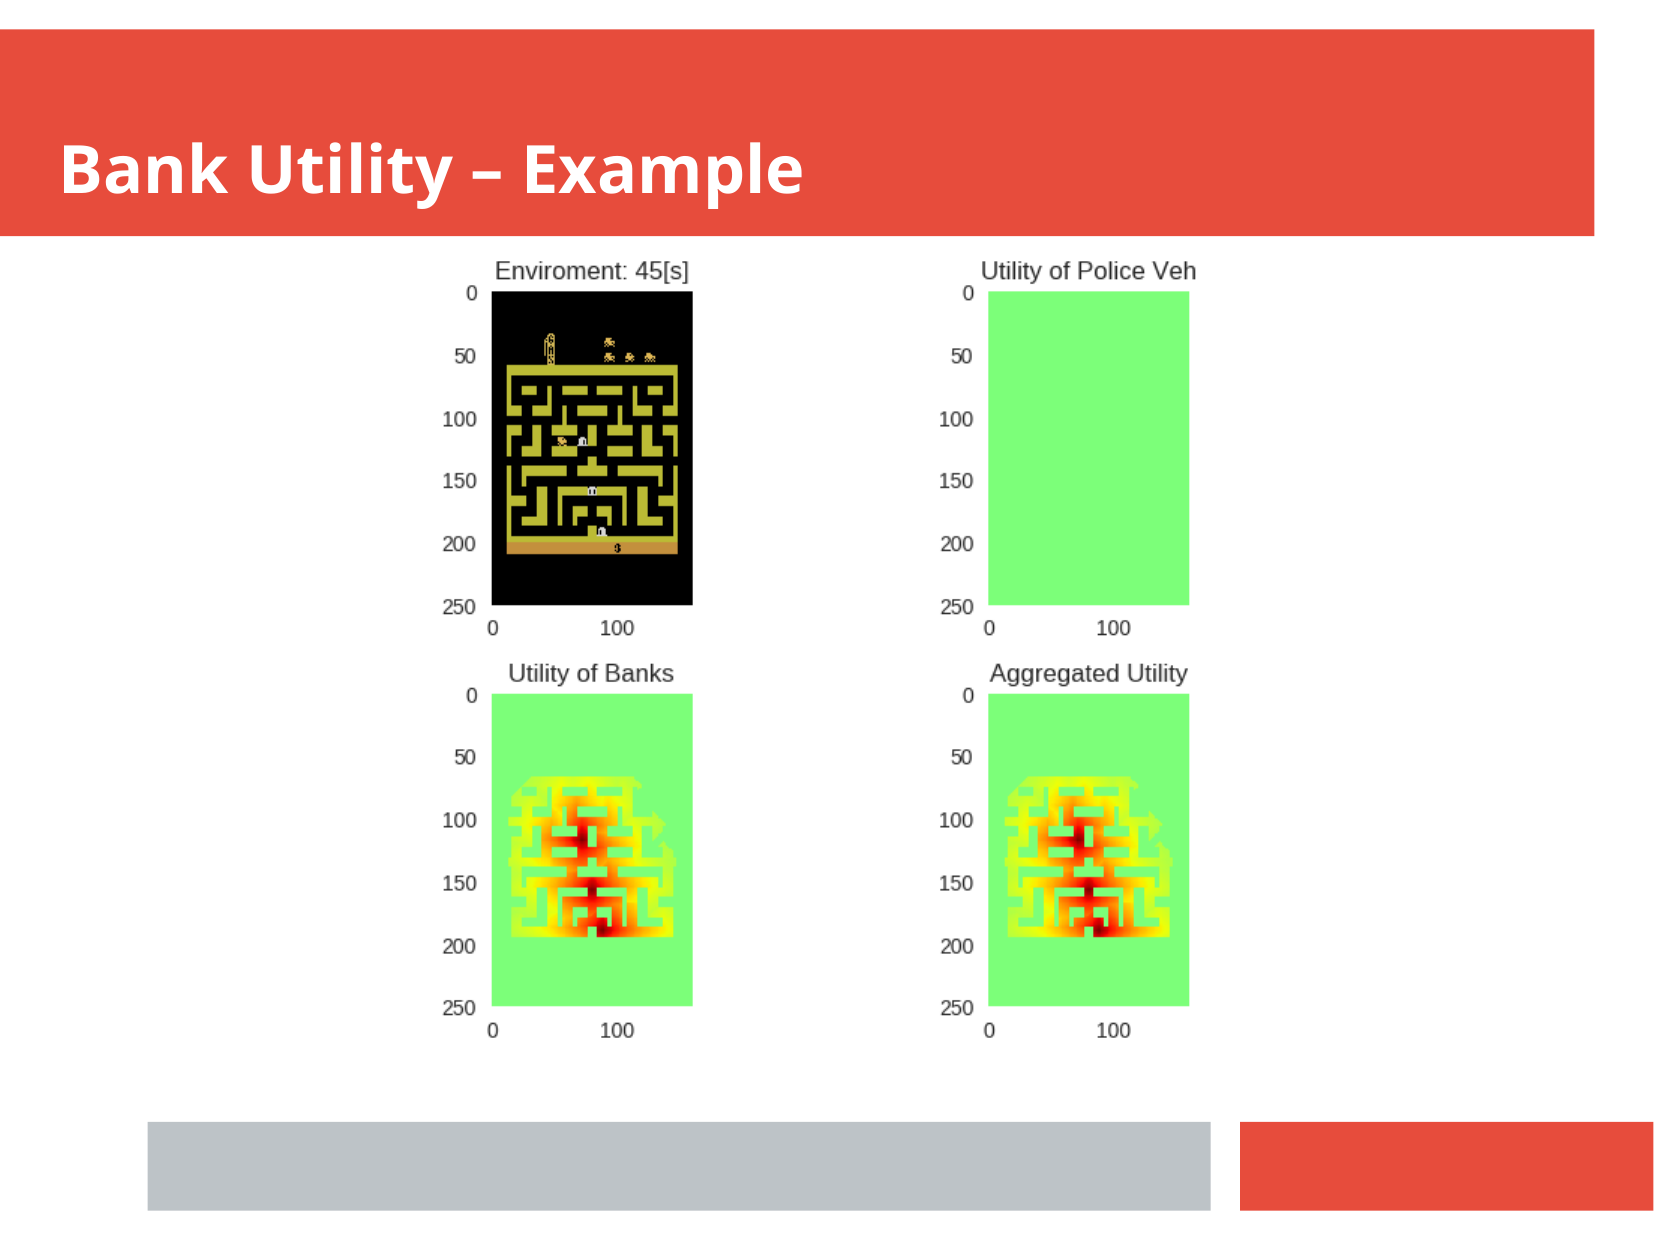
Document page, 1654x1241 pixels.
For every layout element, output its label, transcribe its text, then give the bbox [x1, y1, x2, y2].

text_box [58, 324, 1565, 1093]
picture [239, 239, 1441, 1066]
text_box Bank Utility – Example [58, 58, 1595, 207]
